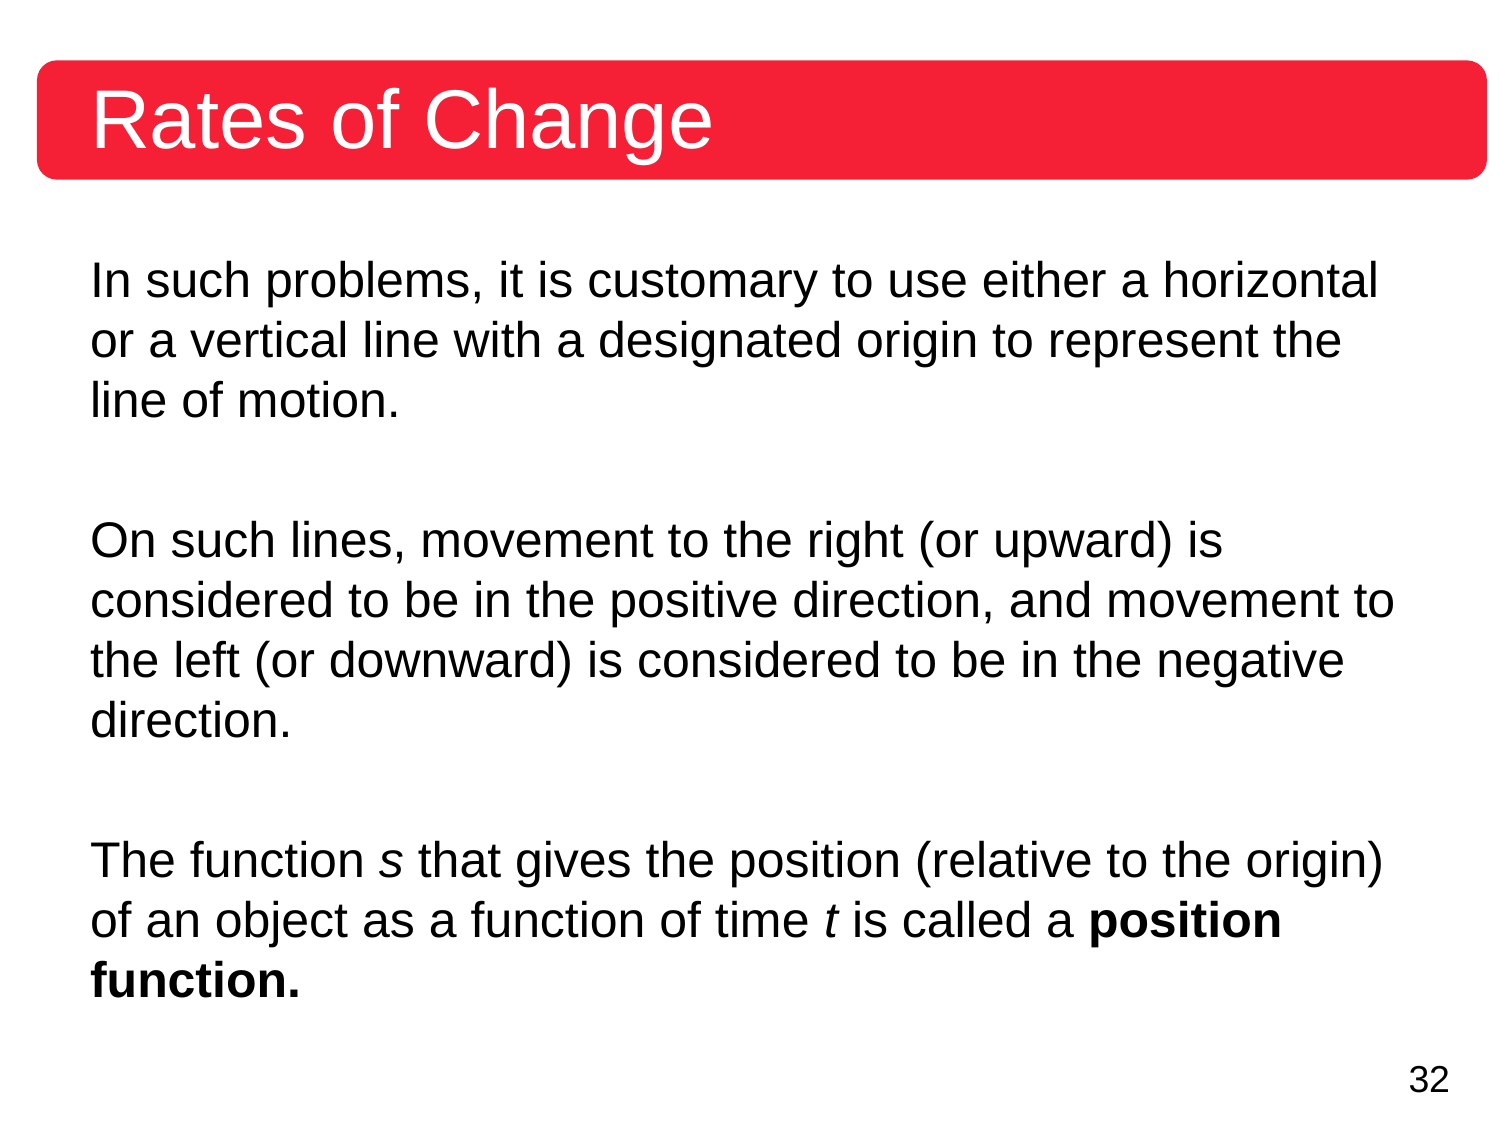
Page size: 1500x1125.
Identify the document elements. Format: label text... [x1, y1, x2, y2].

list In such problems, it is customary to use either a horizontal or a vertical line with a designated origin to represent the line of motion. On such lines, movement to the right (or upward) is considered to be in the positive direction, and movement to the left (or downward) is considered to be in the negative direction. The function s that gives the position (relative to the origin) of an object as a function of time t is called a position function. [74, 239, 1426, 1076]
title Rates of Change [74, 56, 1439, 173]
